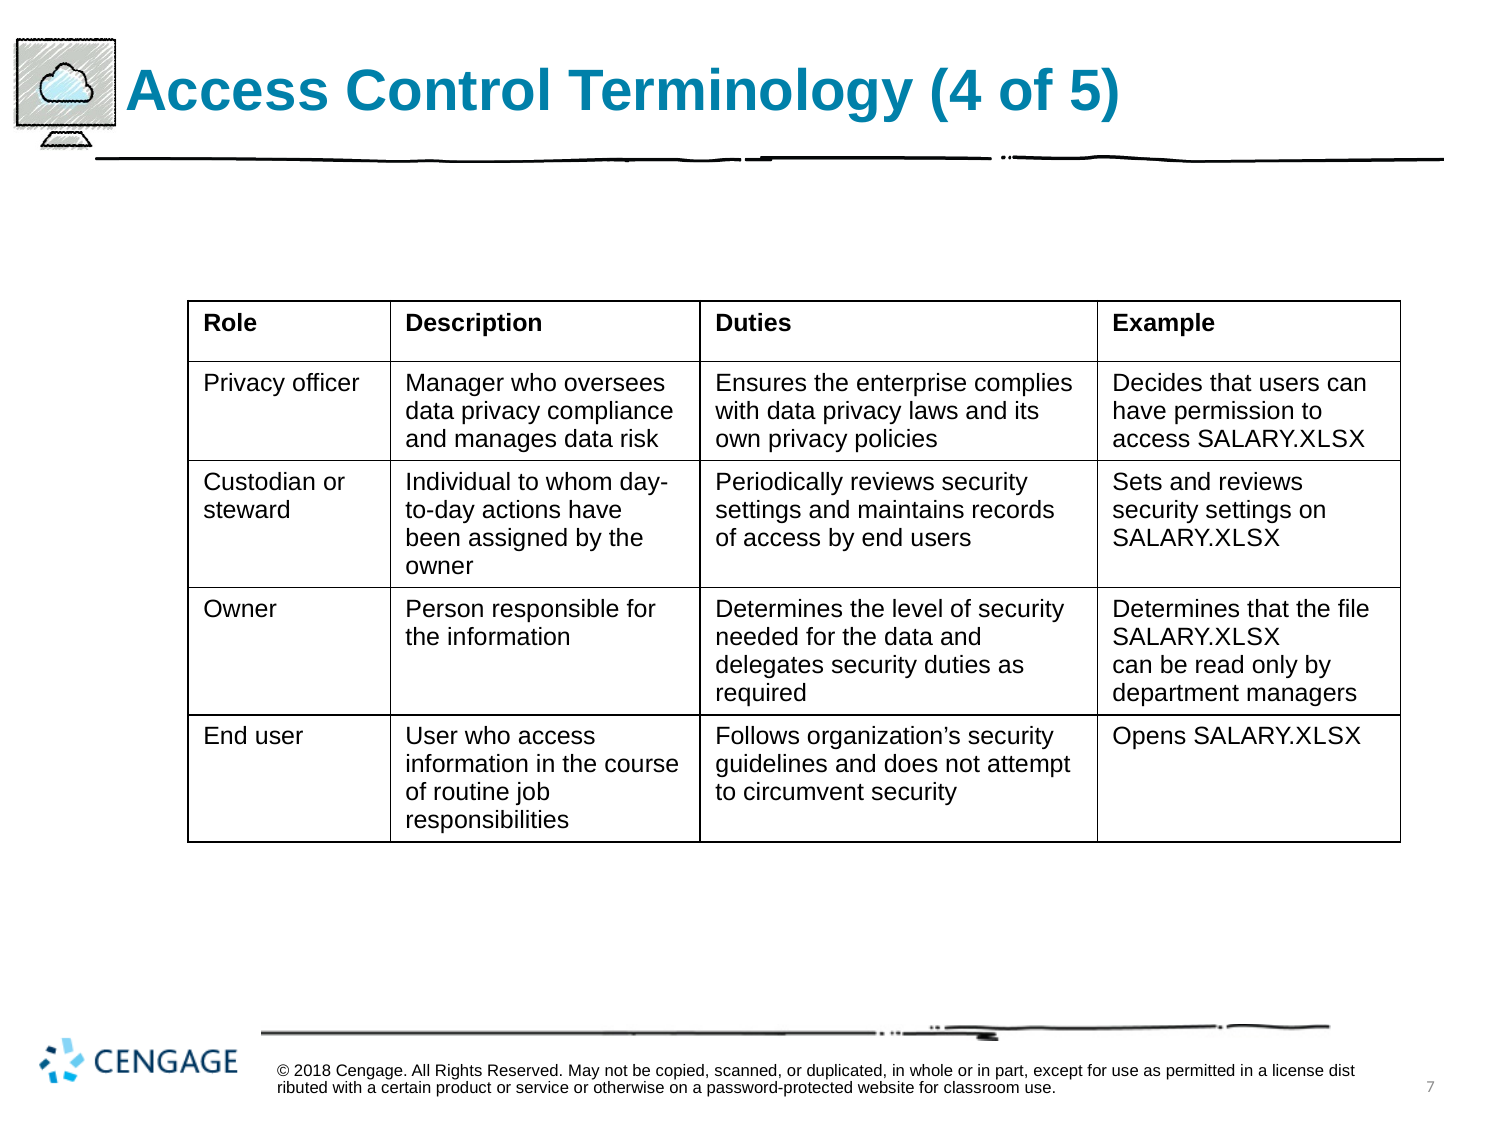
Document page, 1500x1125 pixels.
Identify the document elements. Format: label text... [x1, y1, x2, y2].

table_header Role [189, 302, 390, 361]
table_cell End user [189, 716, 390, 841]
table_cell Privacy officer [189, 362, 390, 460]
table_cell Determines that the file SALARY.X L S X can be read only by department managers [1098, 588, 1400, 714]
table_cell Sets and reviews security settings on SALARY.X L S X [1098, 461, 1400, 587]
table_cell Person responsible for the information [391, 588, 699, 714]
table_cell Opens SALARY.X L S X [1098, 716, 1400, 841]
title Access Control Terminology (4 of 5) [125, 57, 1442, 125]
footer © 2018 Cengage. All Rights Reserved. May not be copied, scanned, or duplicated, in whole or in part, except for use as permitted in a license distributed with a certain product or service or otherwise on a password-protected website for classroom use. [262, 1050, 1375, 1091]
picture [261, 1024, 1331, 1041]
table_cell Individual to whom day-to-day actions have been assigned by the owner [391, 461, 699, 587]
table_cell Custodian or steward [189, 461, 390, 587]
picture [19, 1024, 250, 1096]
table_header Example [1098, 302, 1400, 361]
table_cell Follows organization’s security guidelines and does not attempt to circumvent security [701, 716, 1097, 841]
table_cell Manager who oversees data privacy compliance and manages data risk [391, 362, 699, 460]
picture [95, 155, 1444, 163]
picture [13, 36, 117, 151]
table_cell Owner [189, 588, 390, 714]
table_cell Decides that users can have permission to access SALARY.X L S X [1098, 362, 1400, 460]
table_header Duties [701, 302, 1097, 361]
table_cell User who access information in the course of routine job responsibilities [391, 716, 699, 841]
table_cell Ensures the enterprise complies with data privacy laws and its own privacy policies [701, 362, 1097, 460]
table_header Description [391, 302, 699, 361]
table_cell Periodically reviews security settings and maintains records of access by end users [701, 461, 1097, 587]
table_cell Determines the level of security needed for the data and delegates security duties as required [701, 588, 1097, 714]
